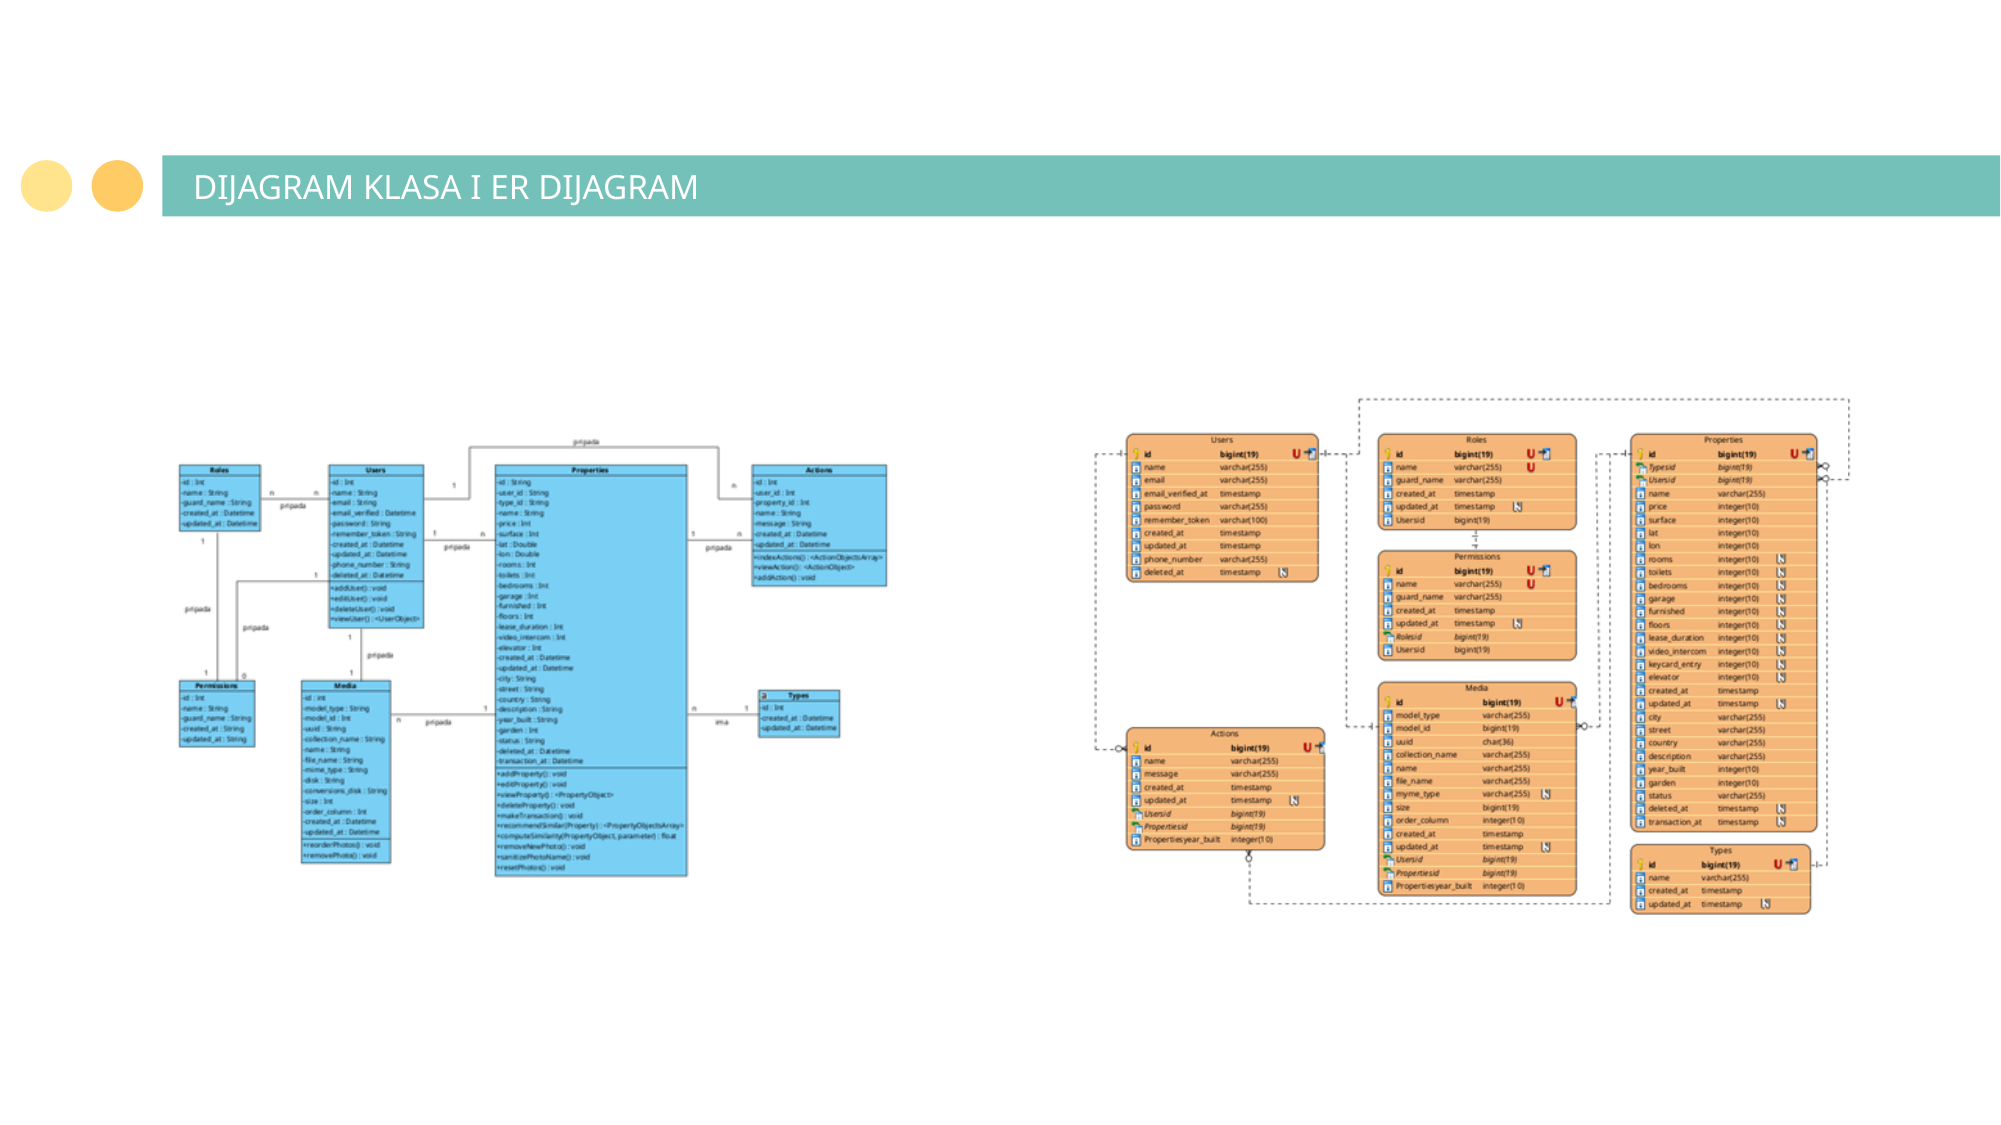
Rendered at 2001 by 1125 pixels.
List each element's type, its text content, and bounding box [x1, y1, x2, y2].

picture [1087, 389, 1865, 929]
title DIJAGRAM KLASA I ER DIJAGRAM [173, 157, 1270, 227]
picture [172, 434, 892, 884]
